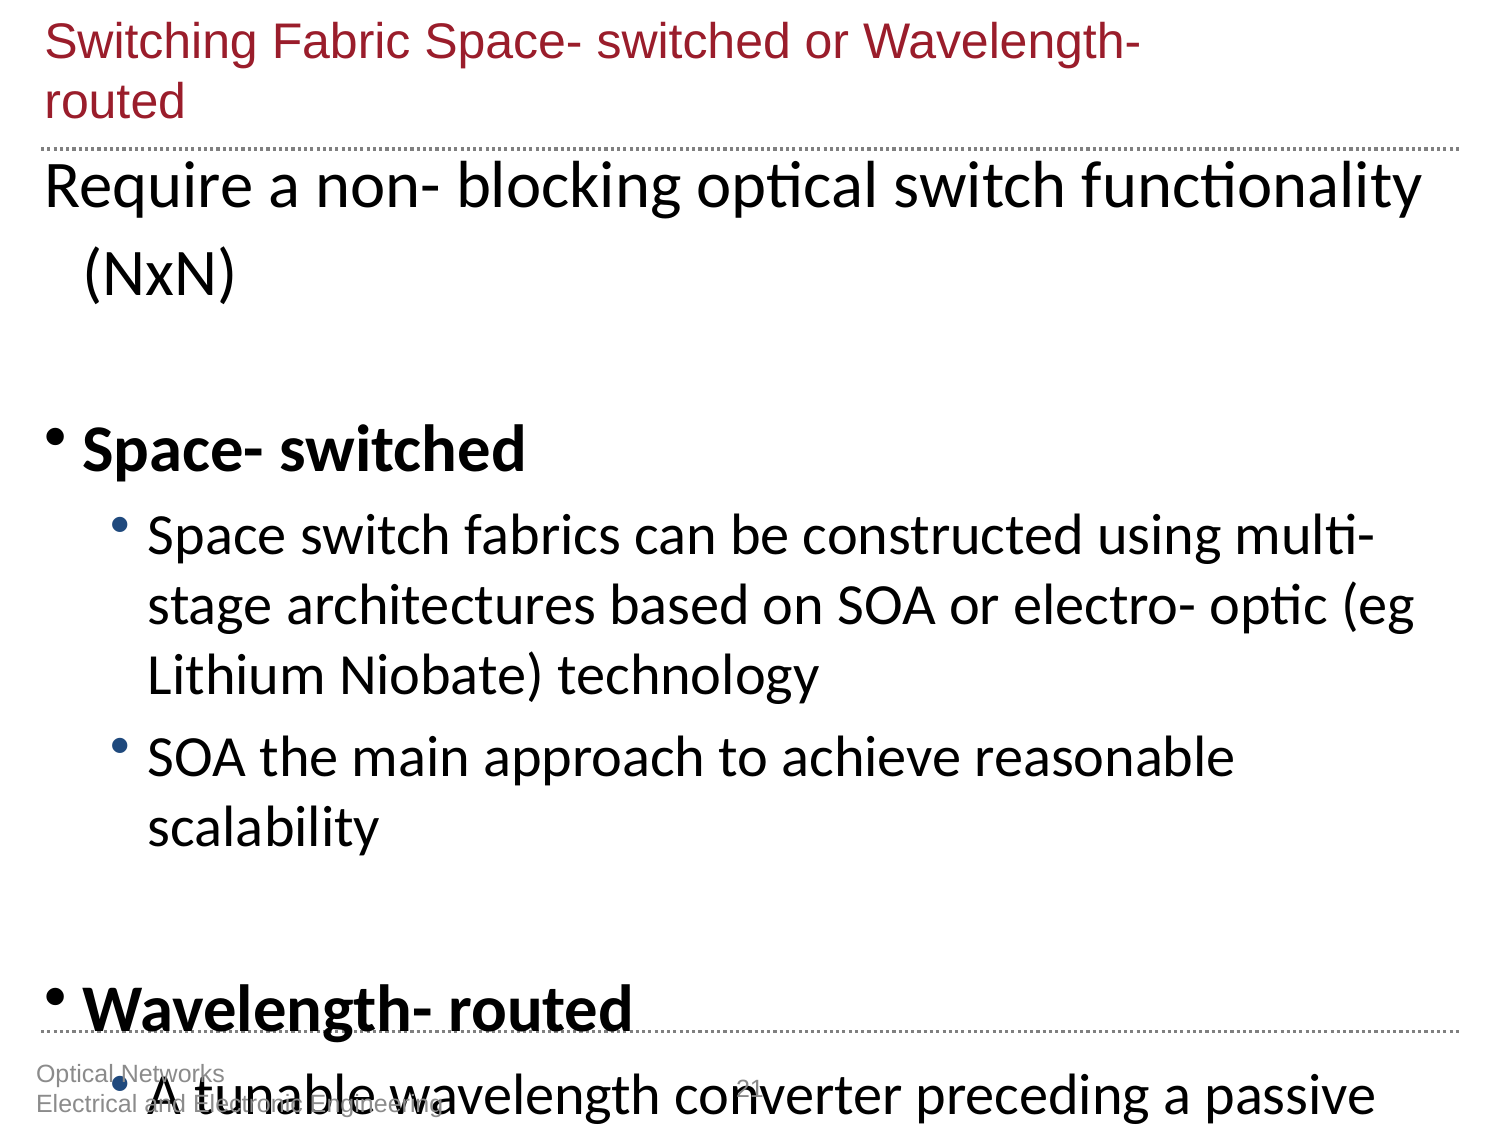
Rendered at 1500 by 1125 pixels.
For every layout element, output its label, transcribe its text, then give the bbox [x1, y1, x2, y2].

footer Optical Networks Electrical and Electronic Engineering [21, 1057, 656, 1118]
list Require a non- blocking optical switch functionality (NxN) Space- switched Space switch fabrics can be constructed using multi- stage architectures based on SOA or electro- optic (eg Lithium Niobate) technology SOA the main approach to achieve reasonable scalability Wavelength- routed A tunable wavelength converter preceding a passive wavelength routing device (such as an AWG) perform the same function but provide better scalability Proof of principle demonstrated in laboratory [29, 125, 1471, 972]
title Switching Fabric Space- switched or Wavelength- routed [29, 19, 1299, 125]
slide_number 21 [690, 1057, 810, 1118]
